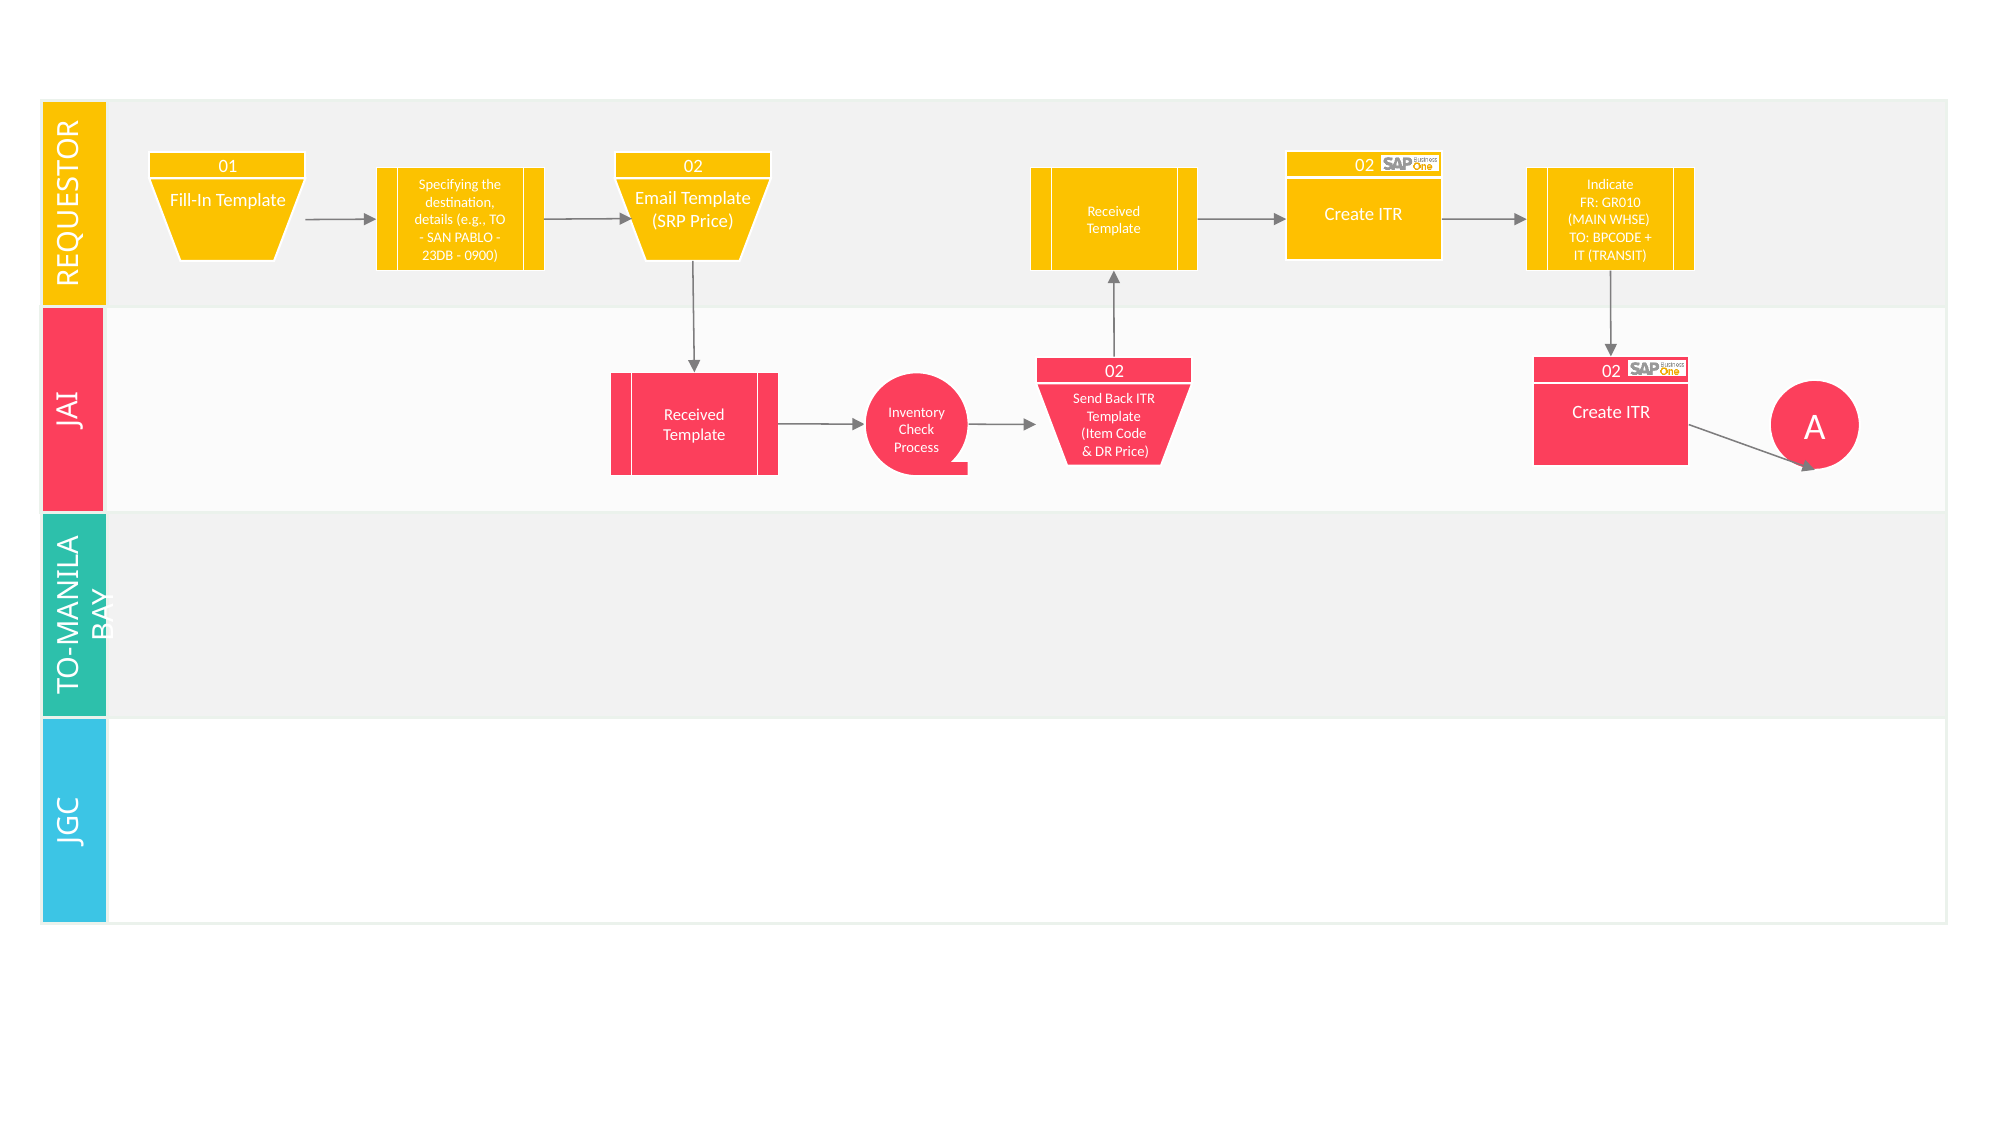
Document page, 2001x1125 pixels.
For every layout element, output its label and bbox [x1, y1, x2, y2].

text_box [1532, 350, 1690, 466]
text_box [1035, 351, 1193, 468]
text_box [41, 306, 1947, 512]
text_box [41, 717, 1947, 924]
text_box [149, 146, 306, 261]
text_box [41, 100, 1947, 306]
text_box [41, 512, 1947, 717]
text_box [864, 372, 969, 477]
text_box [1285, 145, 1443, 261]
text_box [614, 146, 771, 261]
